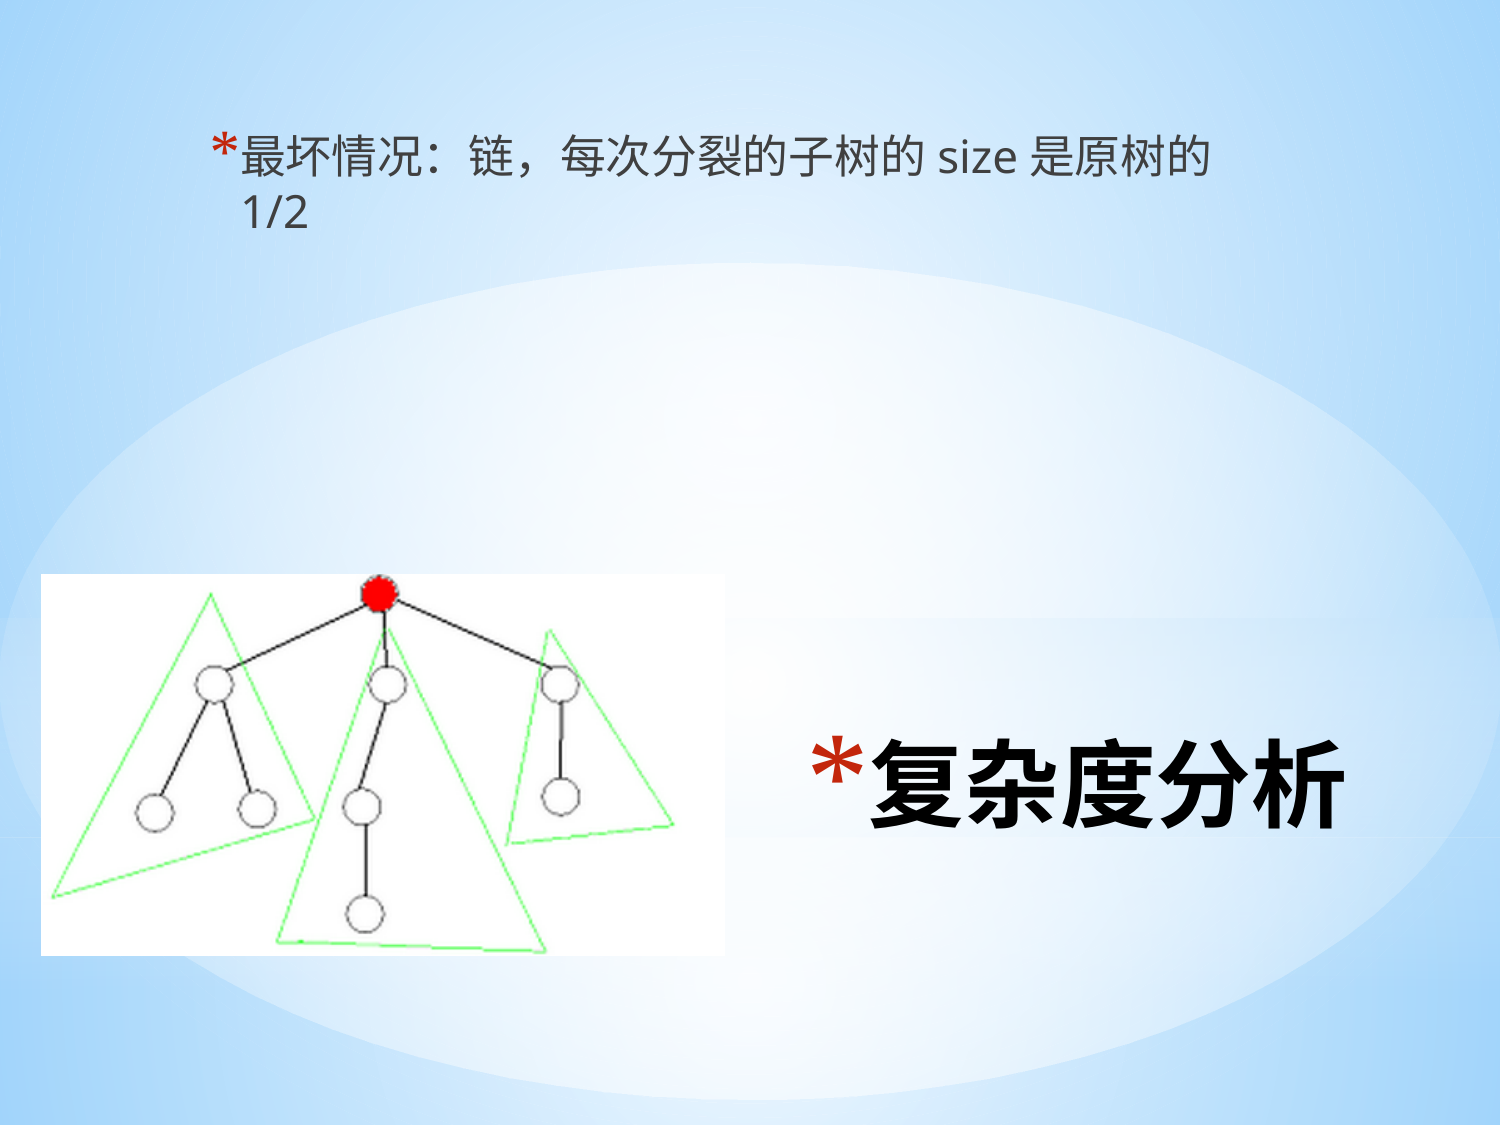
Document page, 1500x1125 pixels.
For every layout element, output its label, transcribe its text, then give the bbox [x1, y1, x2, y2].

picture [40, 573, 725, 956]
title 复杂度分析 [730, 717, 1363, 905]
